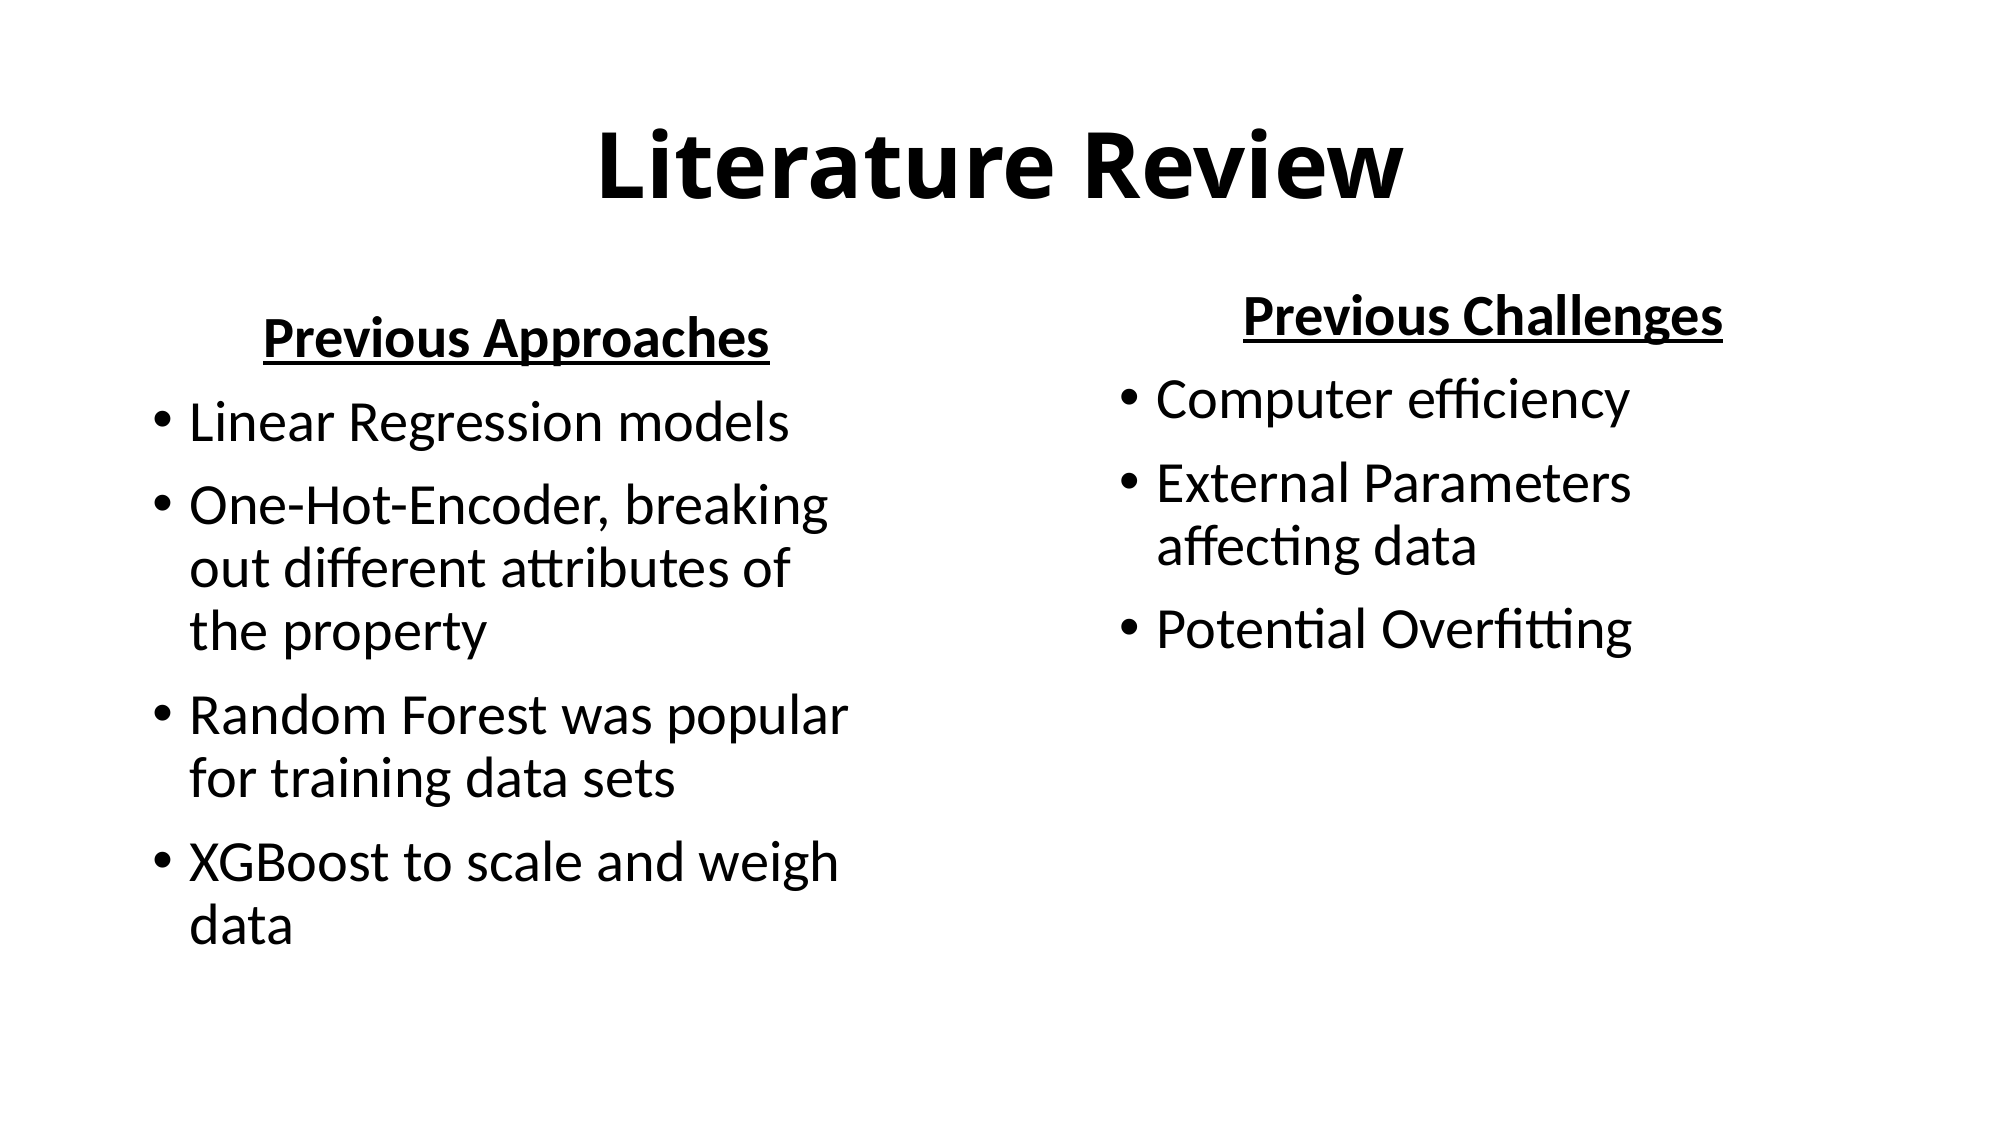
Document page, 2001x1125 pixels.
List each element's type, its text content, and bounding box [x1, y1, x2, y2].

text_box Previous Challenges Computer efficiency External Parameters affecting data Potential Overfitting [1104, 277, 1863, 992]
title Literature Review [137, 59, 1863, 278]
list Previous Approaches Linear Regression models One-Hot-Encoder, breaking out different attributes of the property Random Forest was popular for training data sets XGBoost to scale and weigh data [137, 299, 896, 1014]
